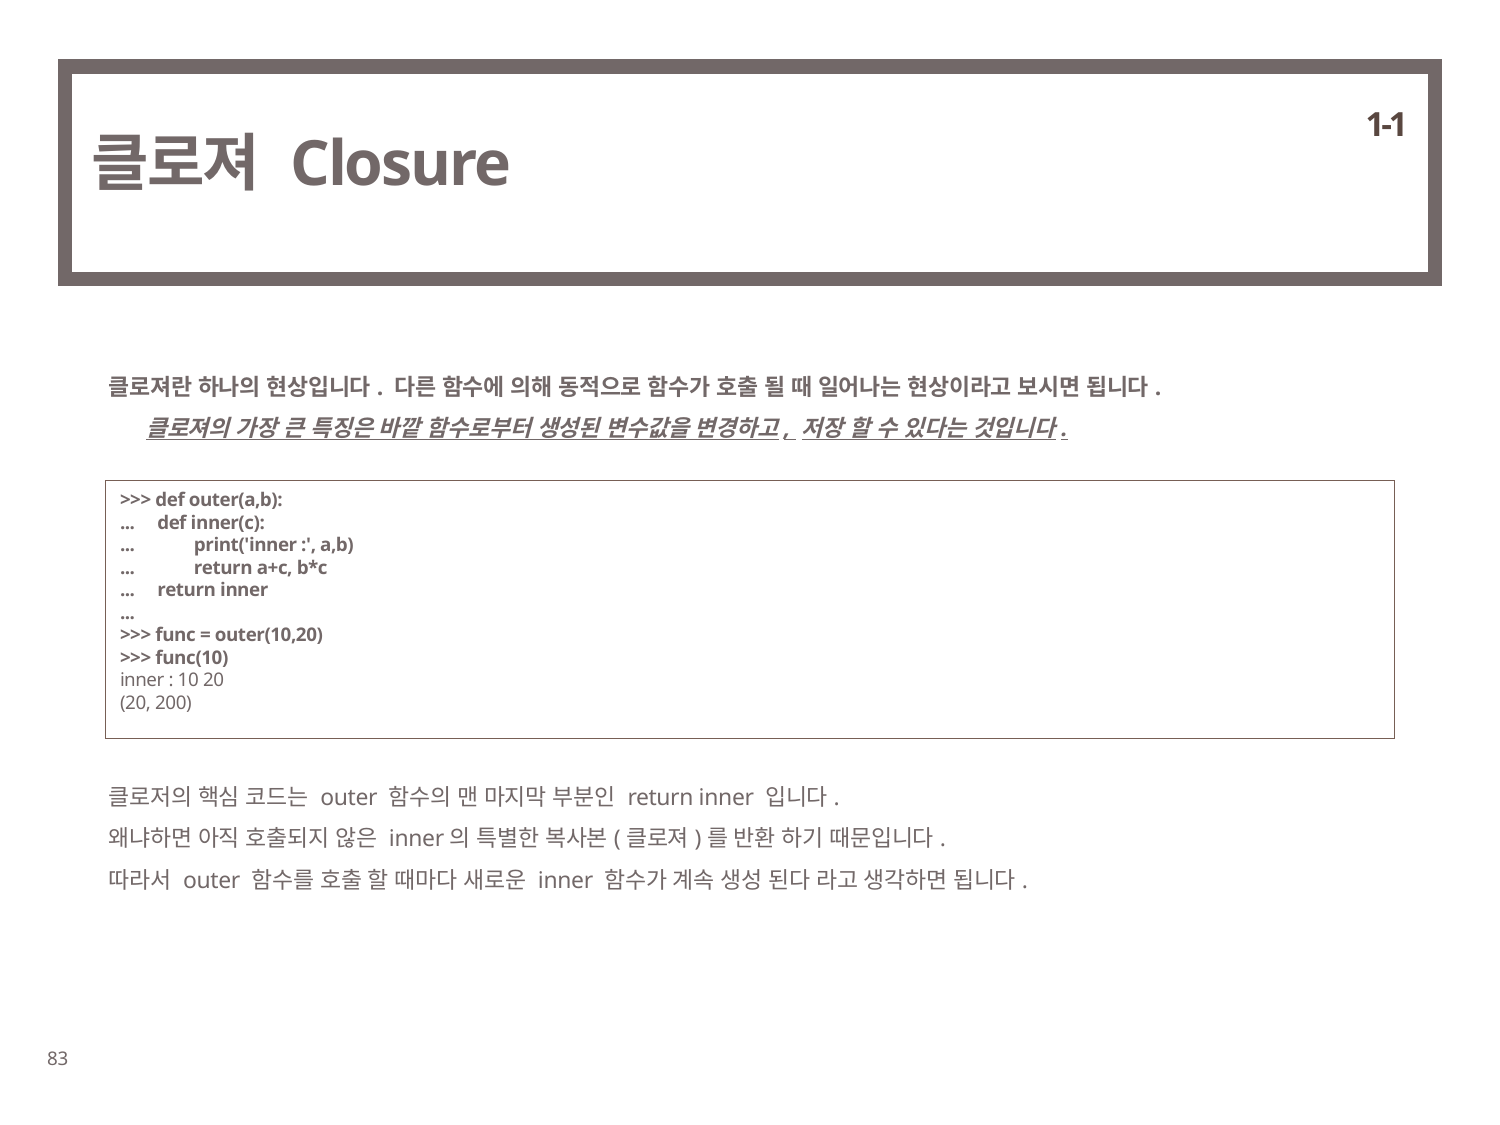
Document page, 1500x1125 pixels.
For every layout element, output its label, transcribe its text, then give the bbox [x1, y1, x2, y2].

text_box 클로저의 핵심 코드는 outer 함수의 맨 마지막 부분인 return inner 입니다. 왜냐하면 아직 호출되지 않은 inner의 특별한 복사본(클로져)를 반환 하기 때문입니다. 따라서 outer 함수를 호출 할 때마다 새로운 inner 함수가 계속 생성 된다 라고 생각하면 됩니다. [93, 761, 1345, 903]
text_box 1-1 [1153, 19, 1424, 197]
text_box >>> def outer(a,b): ... def inner(c): ... print('inner :', a,b) ... return a+c, b*c ... return inner ... >>> func = outer(10,20) >>> func(10) inner : 10 20 (20, 200) [105, 480, 1395, 739]
text_box [63, 64, 1437, 281]
text_box 클로져란 하나의 현상입니다. 다른 함수에 의해 동적으로 함수가 호출 될 때 일어나는 현상이라고 보시면 됩니다. 클로져의 가장 큰 특징은 바깥 함수로부터 생성된 변수값을 변경하고, 저장 할 수 있다는 것입니다. [93, 351, 1345, 457]
